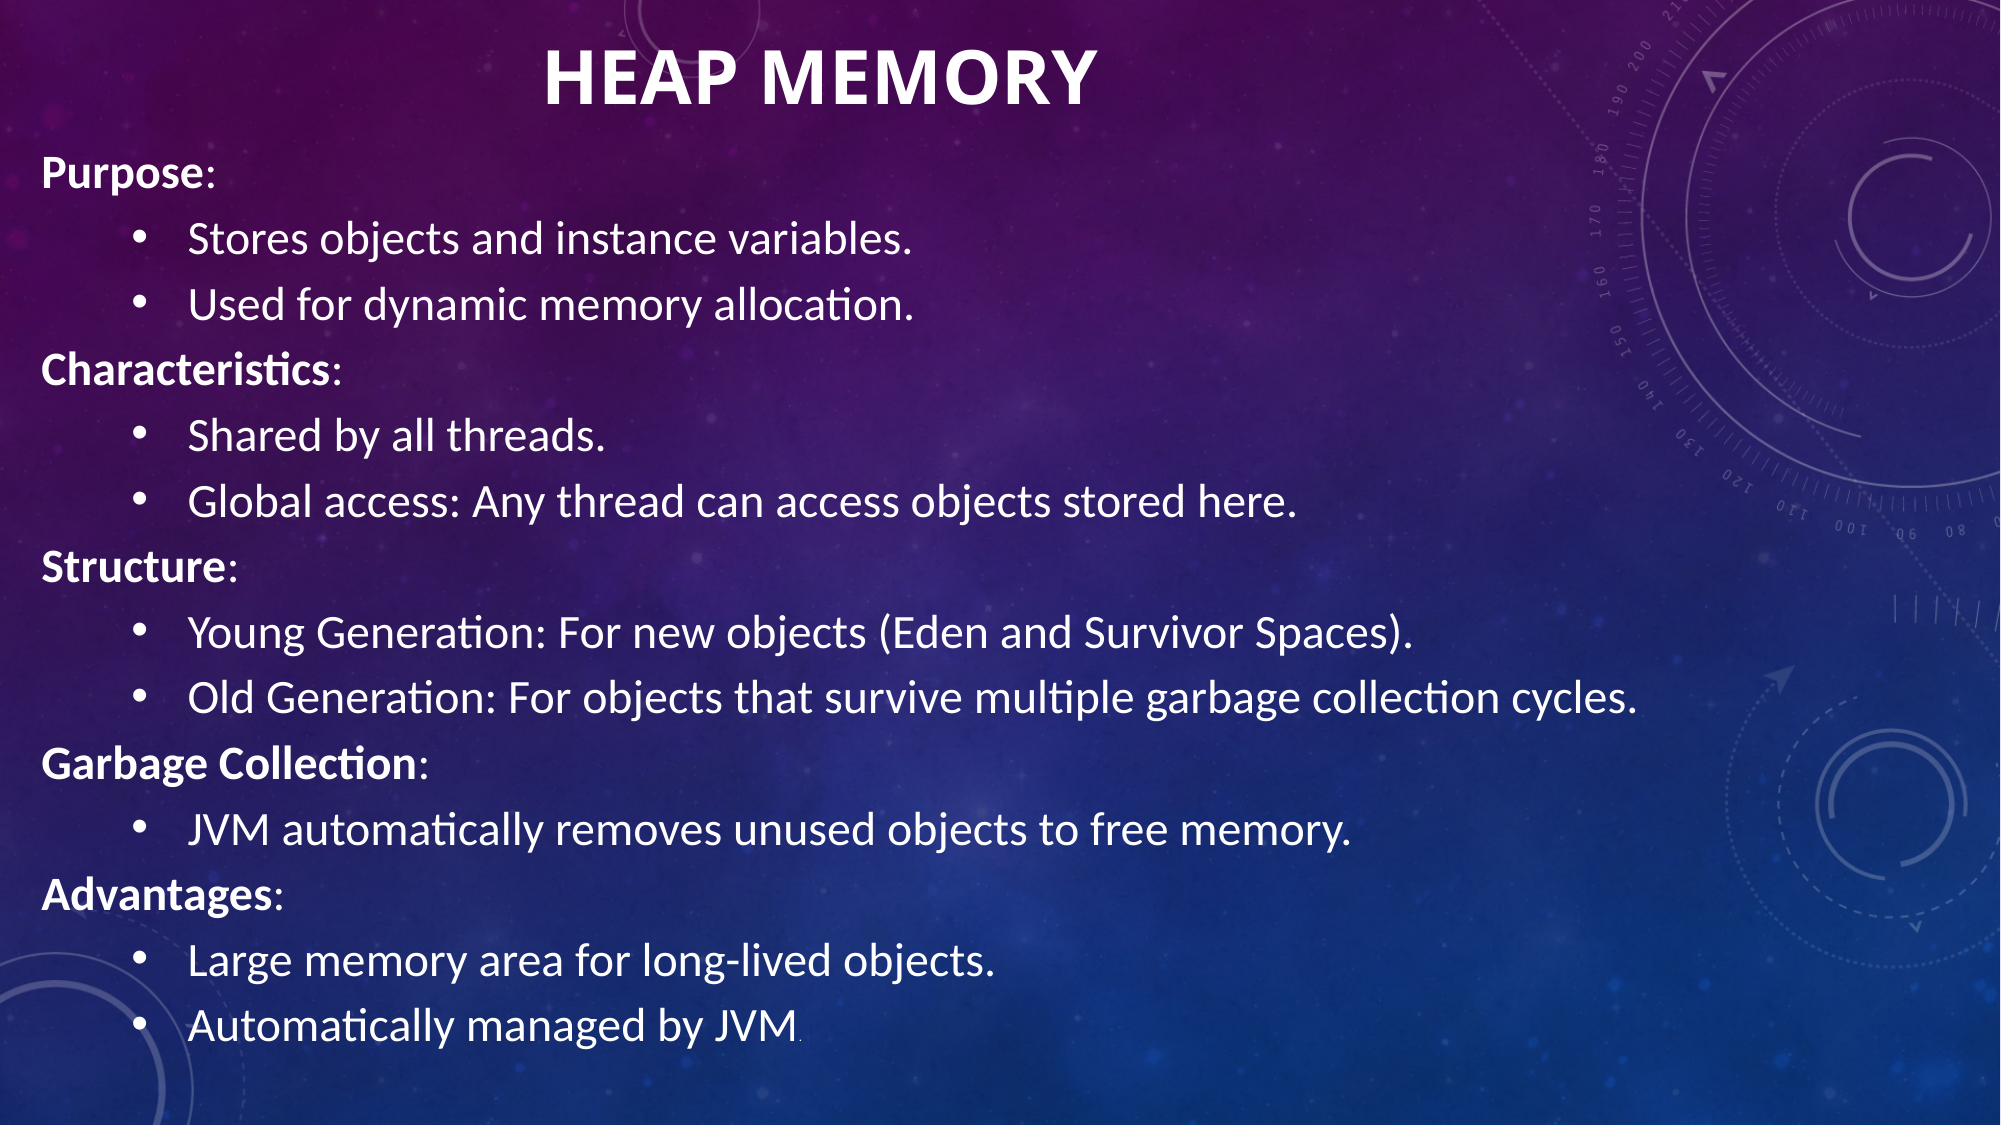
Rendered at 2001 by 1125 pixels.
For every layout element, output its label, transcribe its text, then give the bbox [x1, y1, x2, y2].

picture [0, 0, 2001, 1125]
title Heap Memory [0, 0, 1845, 150]
list Purpose: Stores objects and instance variables. Used for dynamic memory allocation. Characteristics: Shared by all threads. Global access: Any thread can access objects stored here. Structure: Young Generation: For new objects (Eden and Survivor Spaces). Old Generation: For objects that survive multiple garbage collection cycles. Garbage Collection: JVM automatically removes unused objects to free memory. Advantages: Large memory area for long-lived objects. Automatically managed by JVM. [26, 123, 1951, 1069]
